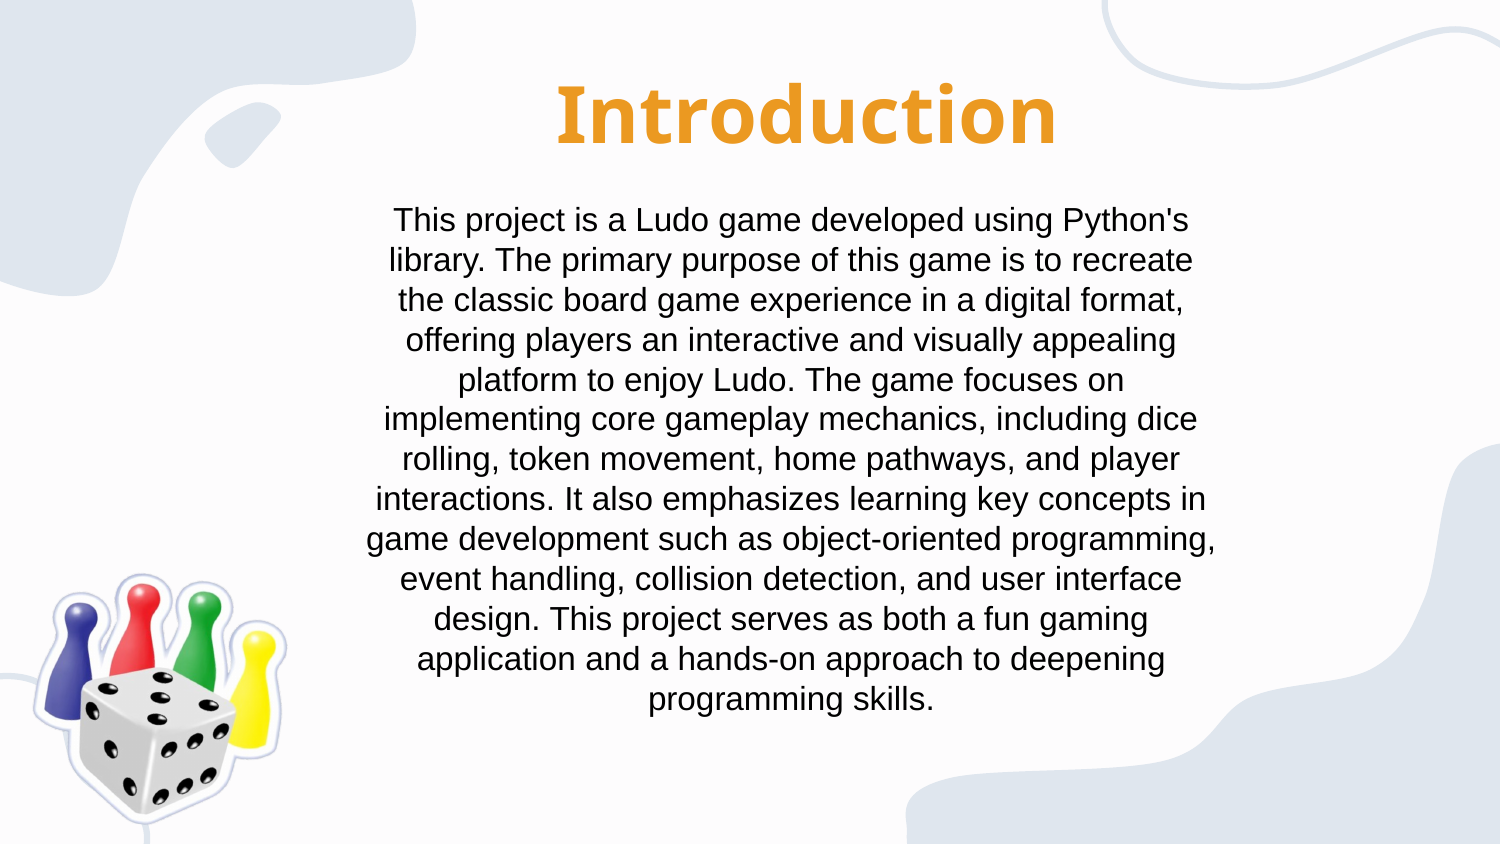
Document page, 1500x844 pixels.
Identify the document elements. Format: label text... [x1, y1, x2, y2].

title Introduction [410, 29, 1206, 182]
text_box This project is a Ludo game developed using Python's library. The primary purpose of this game is to recreate the classic board game experience in a digital format, offering players an interactive and visually appealing platform to enjoy Ludo. The game focuses on implementing core gameplay mechanics, including dice rolling, token movement, home pathways, and player interactions. It also emphasizes learning key concepts in game development such as object-oriented programming, event handling, collision detection, and user interface design. This project serves as both a fun gaming application and a hands-on approach to deepening programming skills. [347, 190, 1236, 725]
picture [0, 548, 377, 844]
